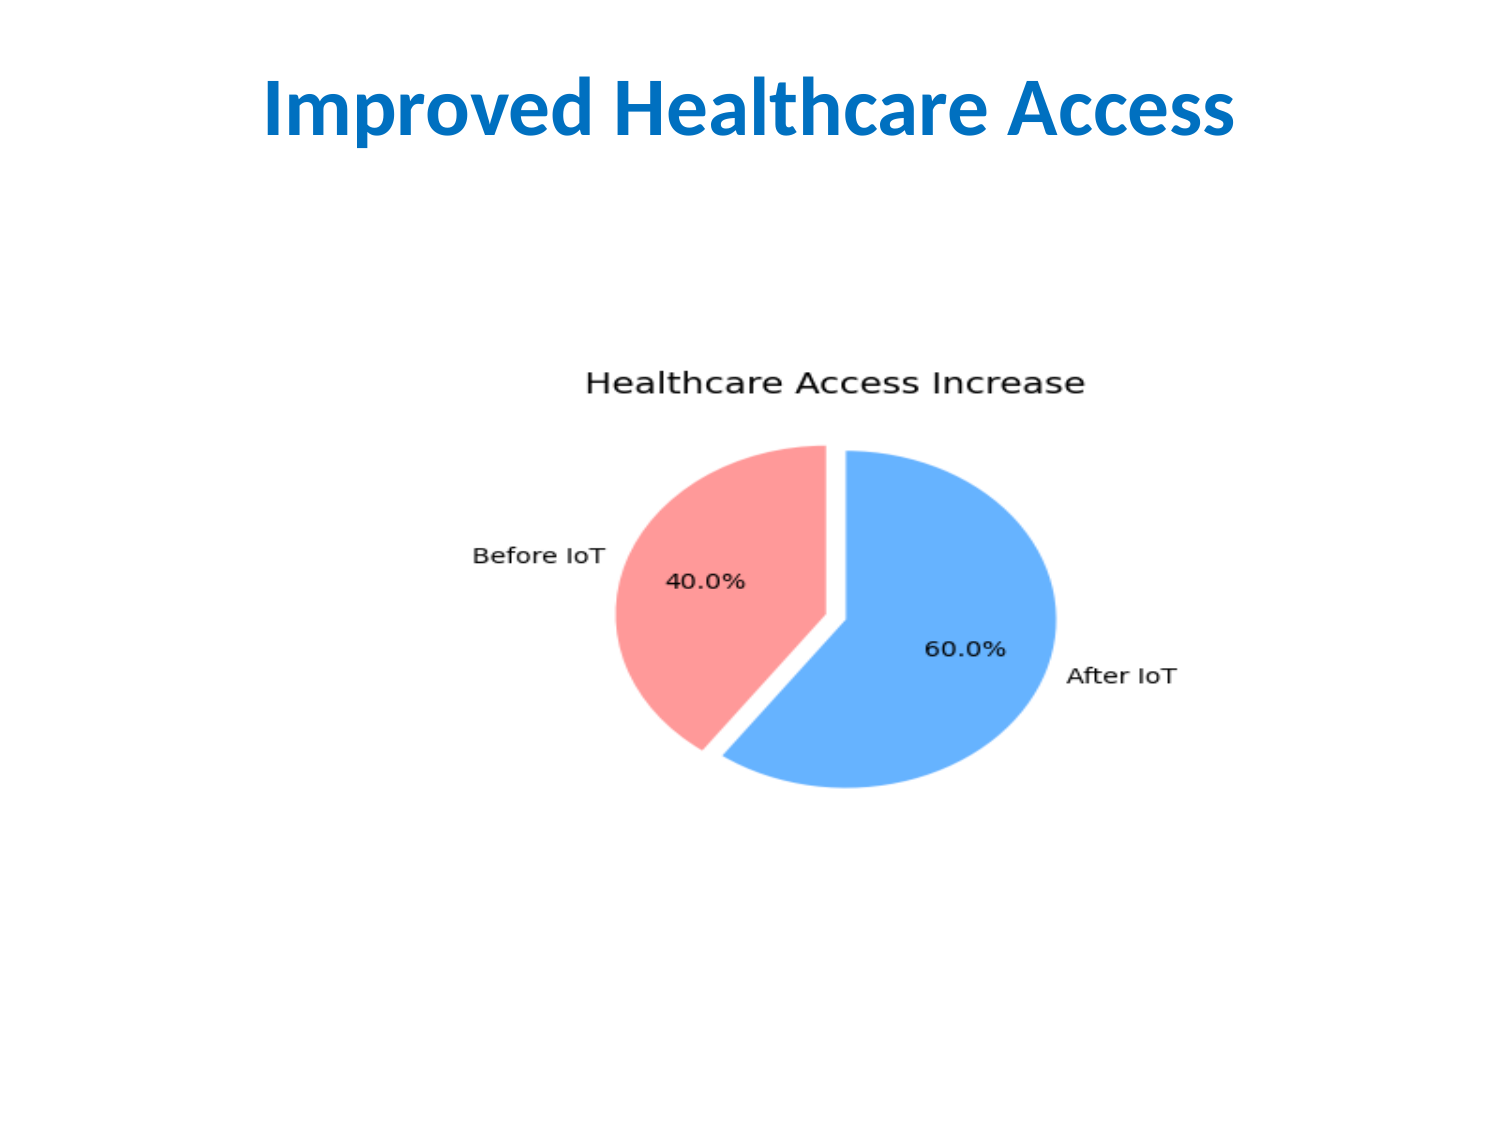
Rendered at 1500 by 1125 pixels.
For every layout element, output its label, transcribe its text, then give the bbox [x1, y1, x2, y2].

text_box Improved Healthcare Access [247, 45, 1253, 160]
picture [449, 299, 1201, 901]
